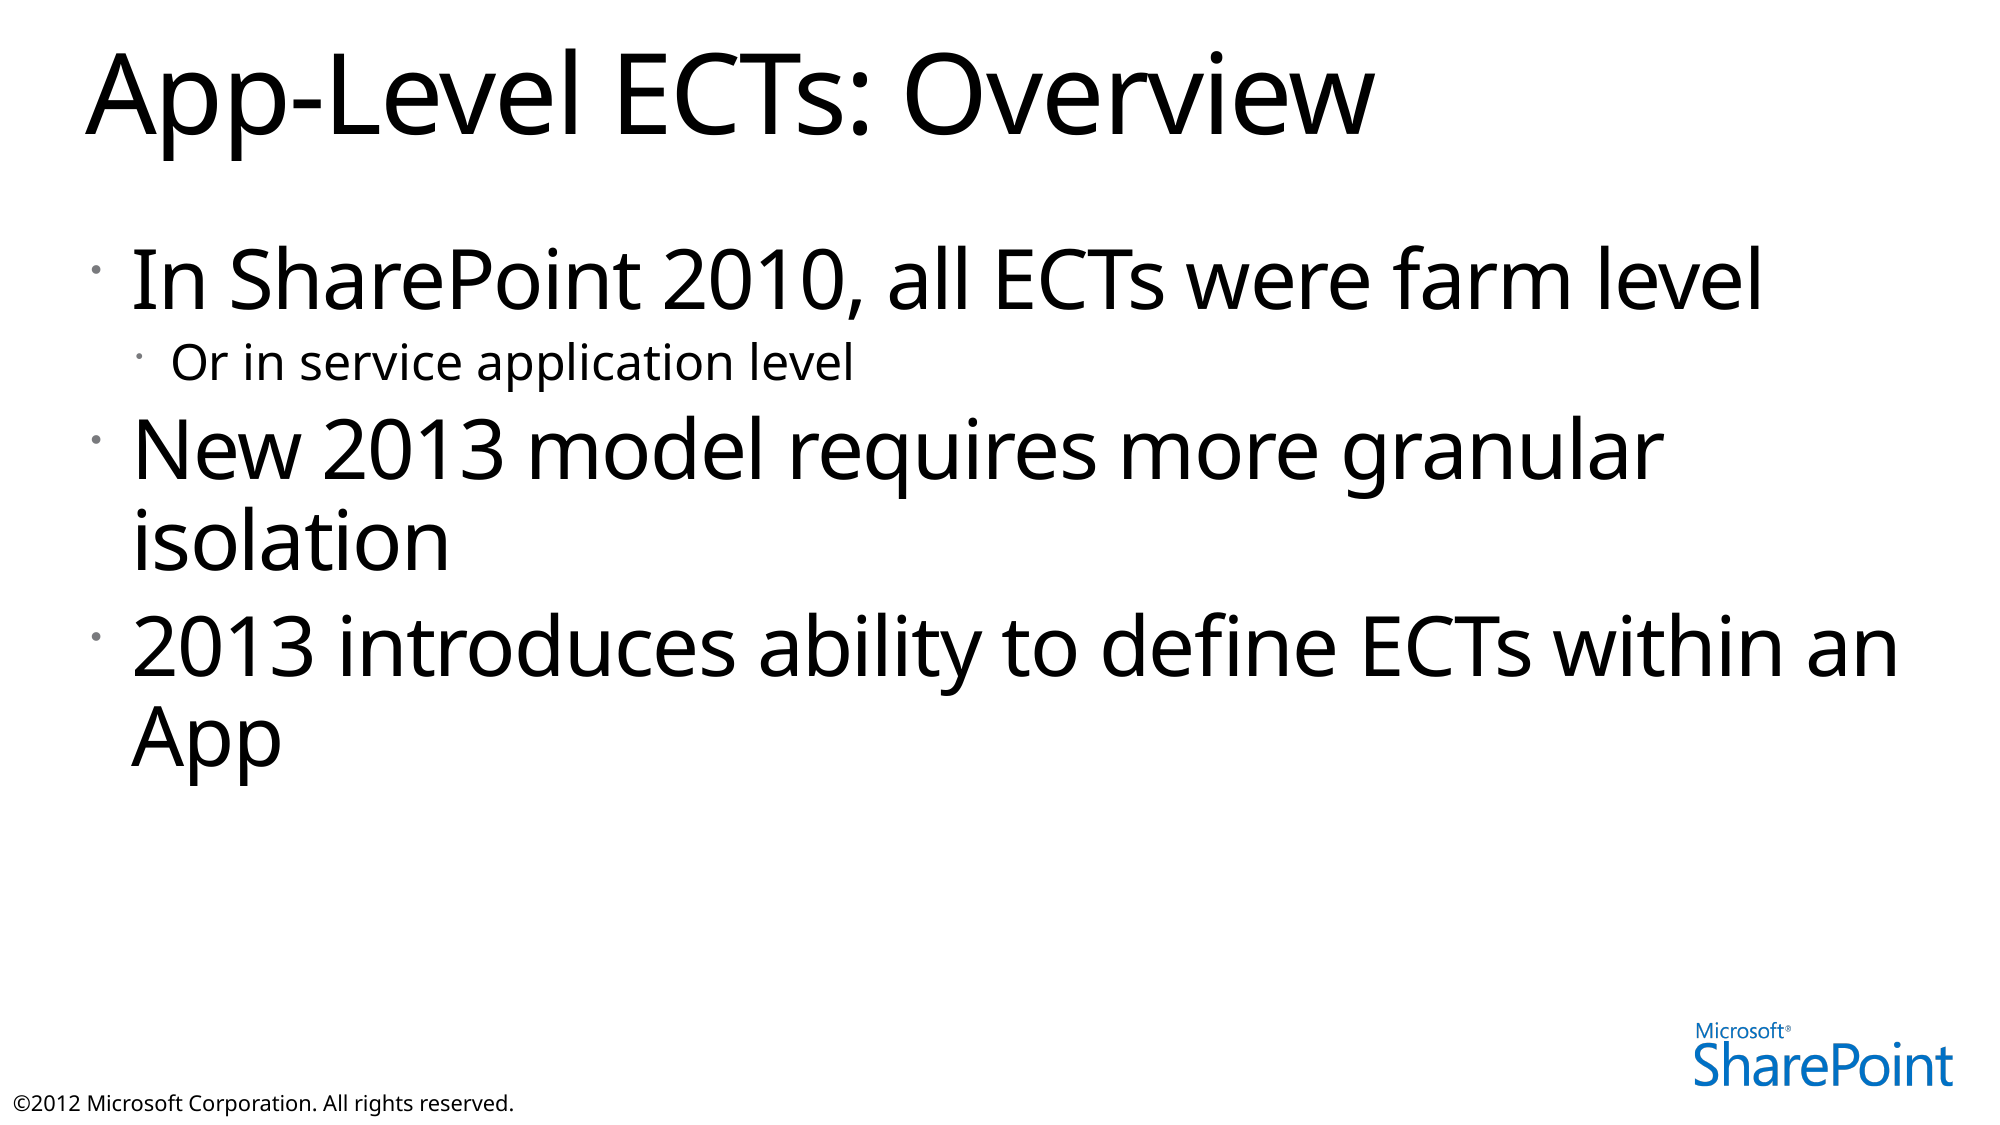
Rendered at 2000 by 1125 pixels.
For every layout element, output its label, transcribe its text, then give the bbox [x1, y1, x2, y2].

title App-Level ECTs: Overview [85, 37, 1914, 161]
picture [1690, 1007, 1953, 1098]
list In SharePoint 2010, all ECTs were farm level Or in service application level New 2013 model requires more granular isolation 2013 introduces ability to define ECTs within an App [85, 237, 1914, 906]
